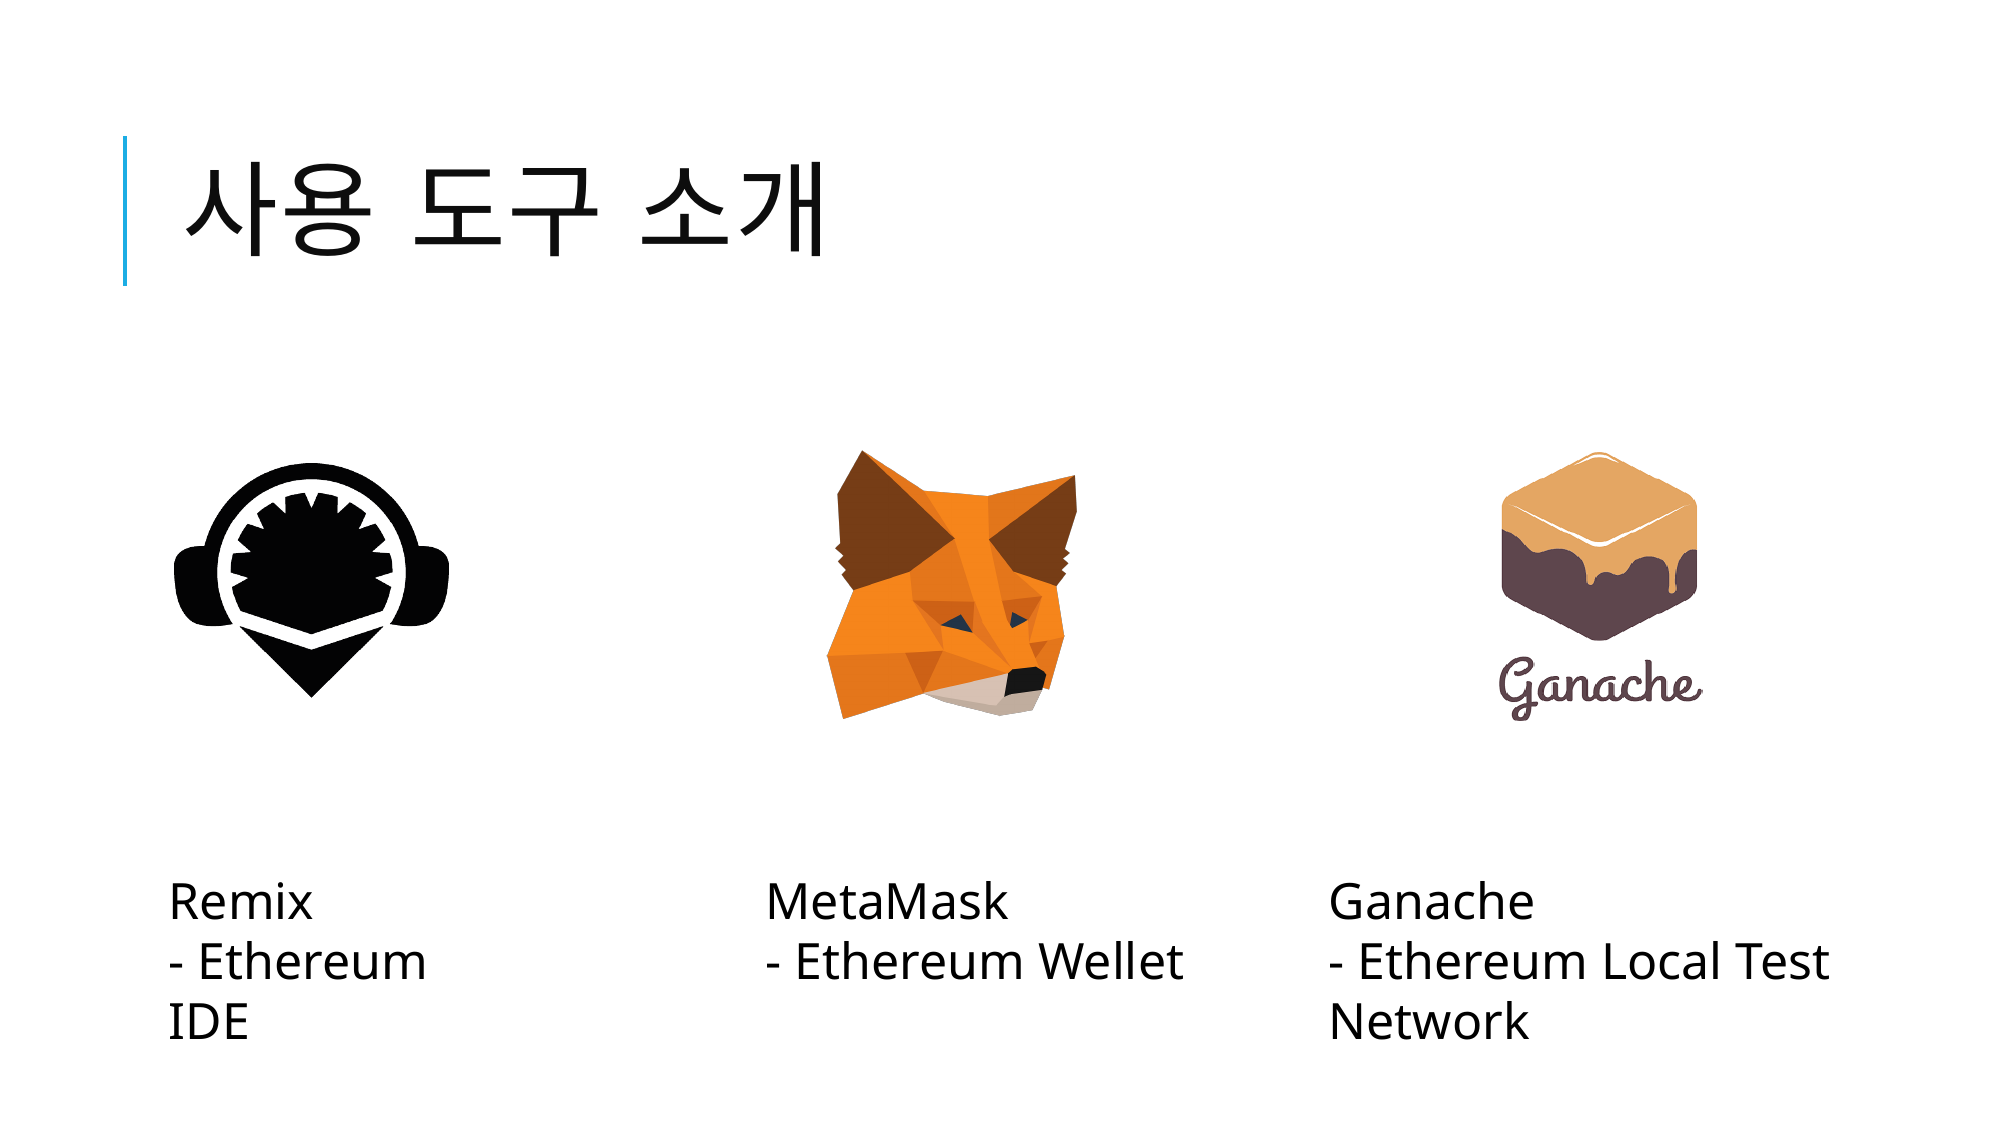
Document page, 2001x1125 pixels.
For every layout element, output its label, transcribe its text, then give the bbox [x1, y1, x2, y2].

picture [171, 451, 454, 719]
text_box Ganache - Ethereum Local Test Network [1313, 862, 1954, 1058]
text_box Remix - Ethereum IDE [154, 862, 531, 1058]
picture [826, 449, 1077, 719]
picture [1499, 451, 1704, 721]
text_box MetaMask - Ethereum Wellet [750, 862, 1218, 998]
title 사용 도구 소개 [168, 96, 1763, 342]
